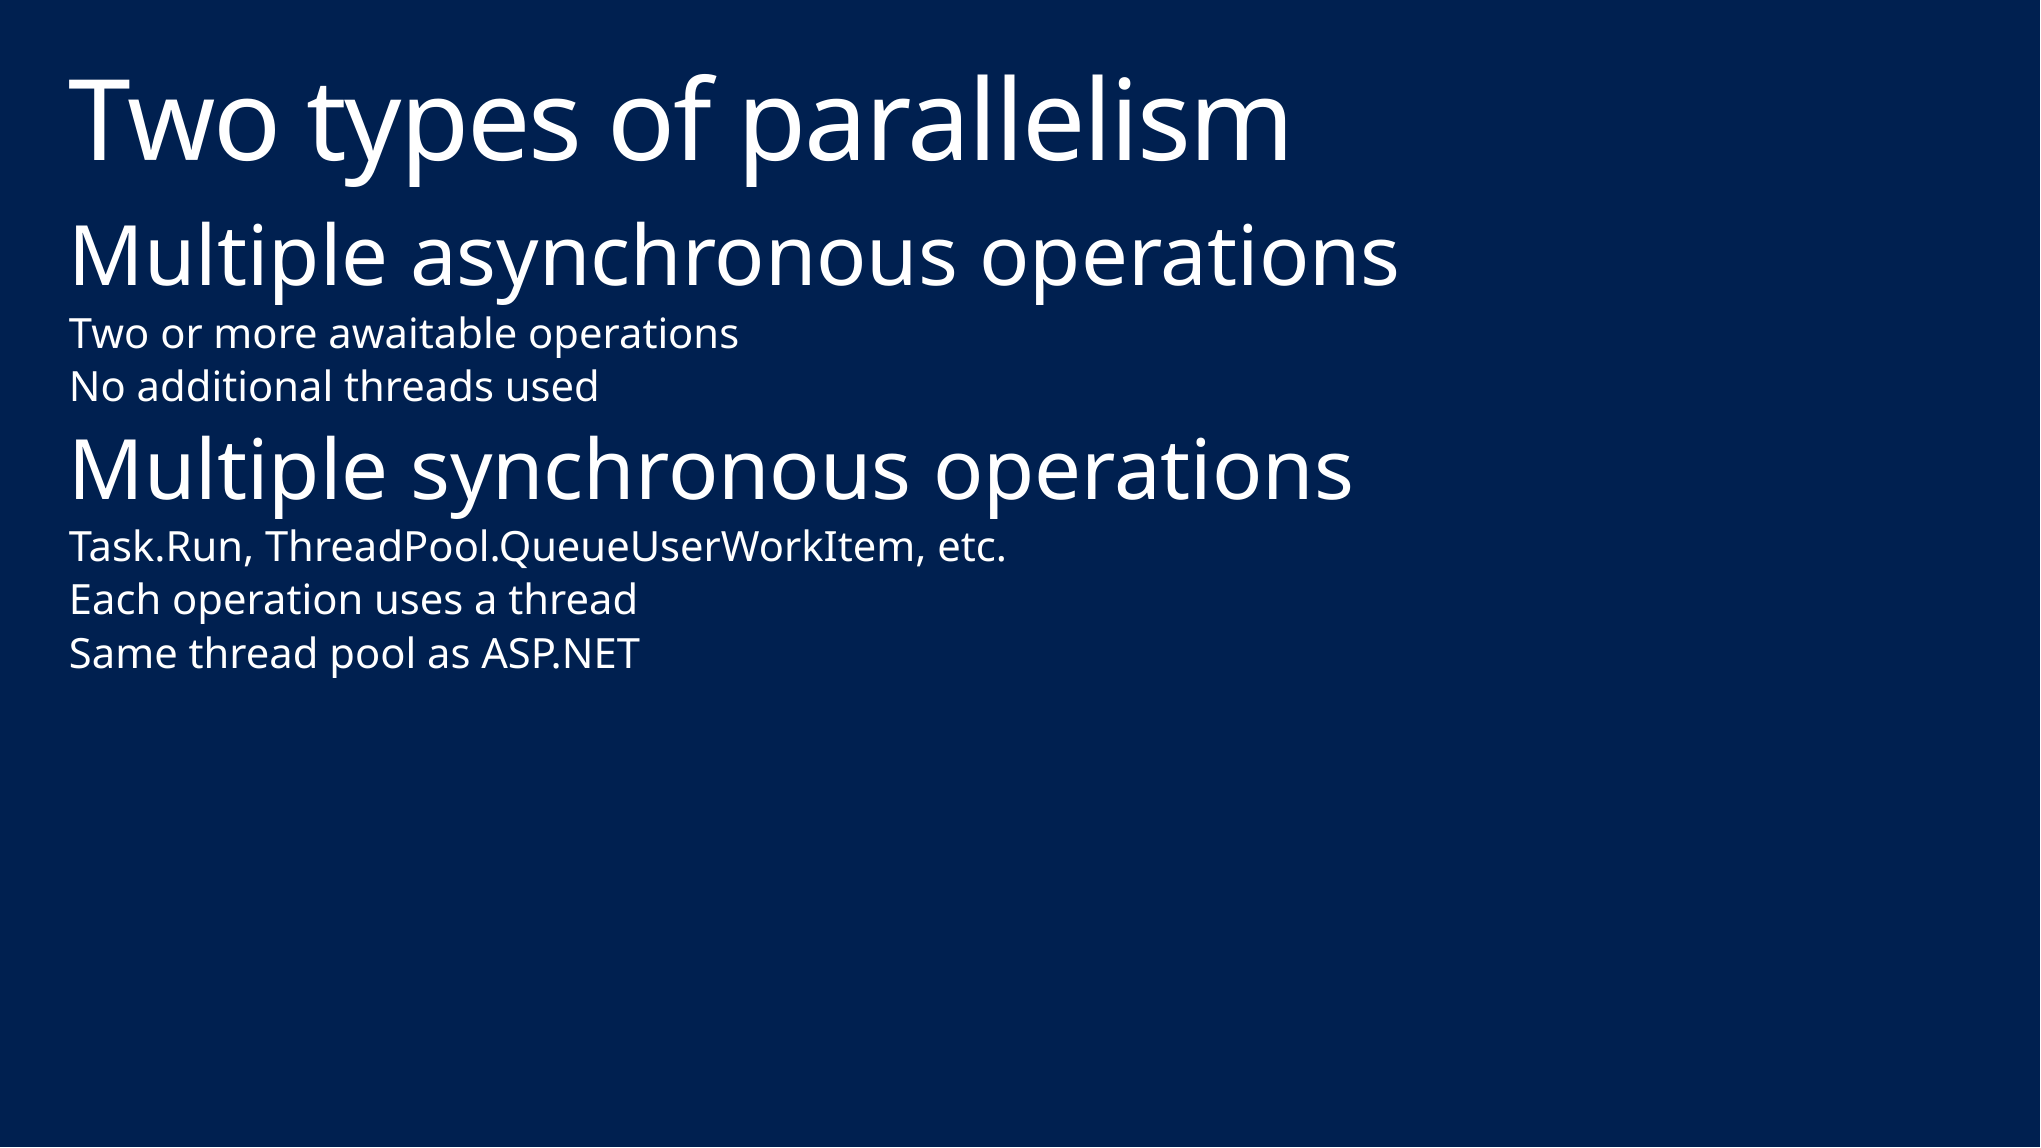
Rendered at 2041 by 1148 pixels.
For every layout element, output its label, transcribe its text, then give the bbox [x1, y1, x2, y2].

title Two types of parallelism [45, 48, 1996, 198]
list Multiple asynchronous operations Two or more awaitable operations No additional threads used Multiple synchronous operations Task.Run, ThreadPool.QueueUserWorkItem, etc. Each operation uses a thread Same thread pool as ASP.NET [45, 198, 1996, 709]
